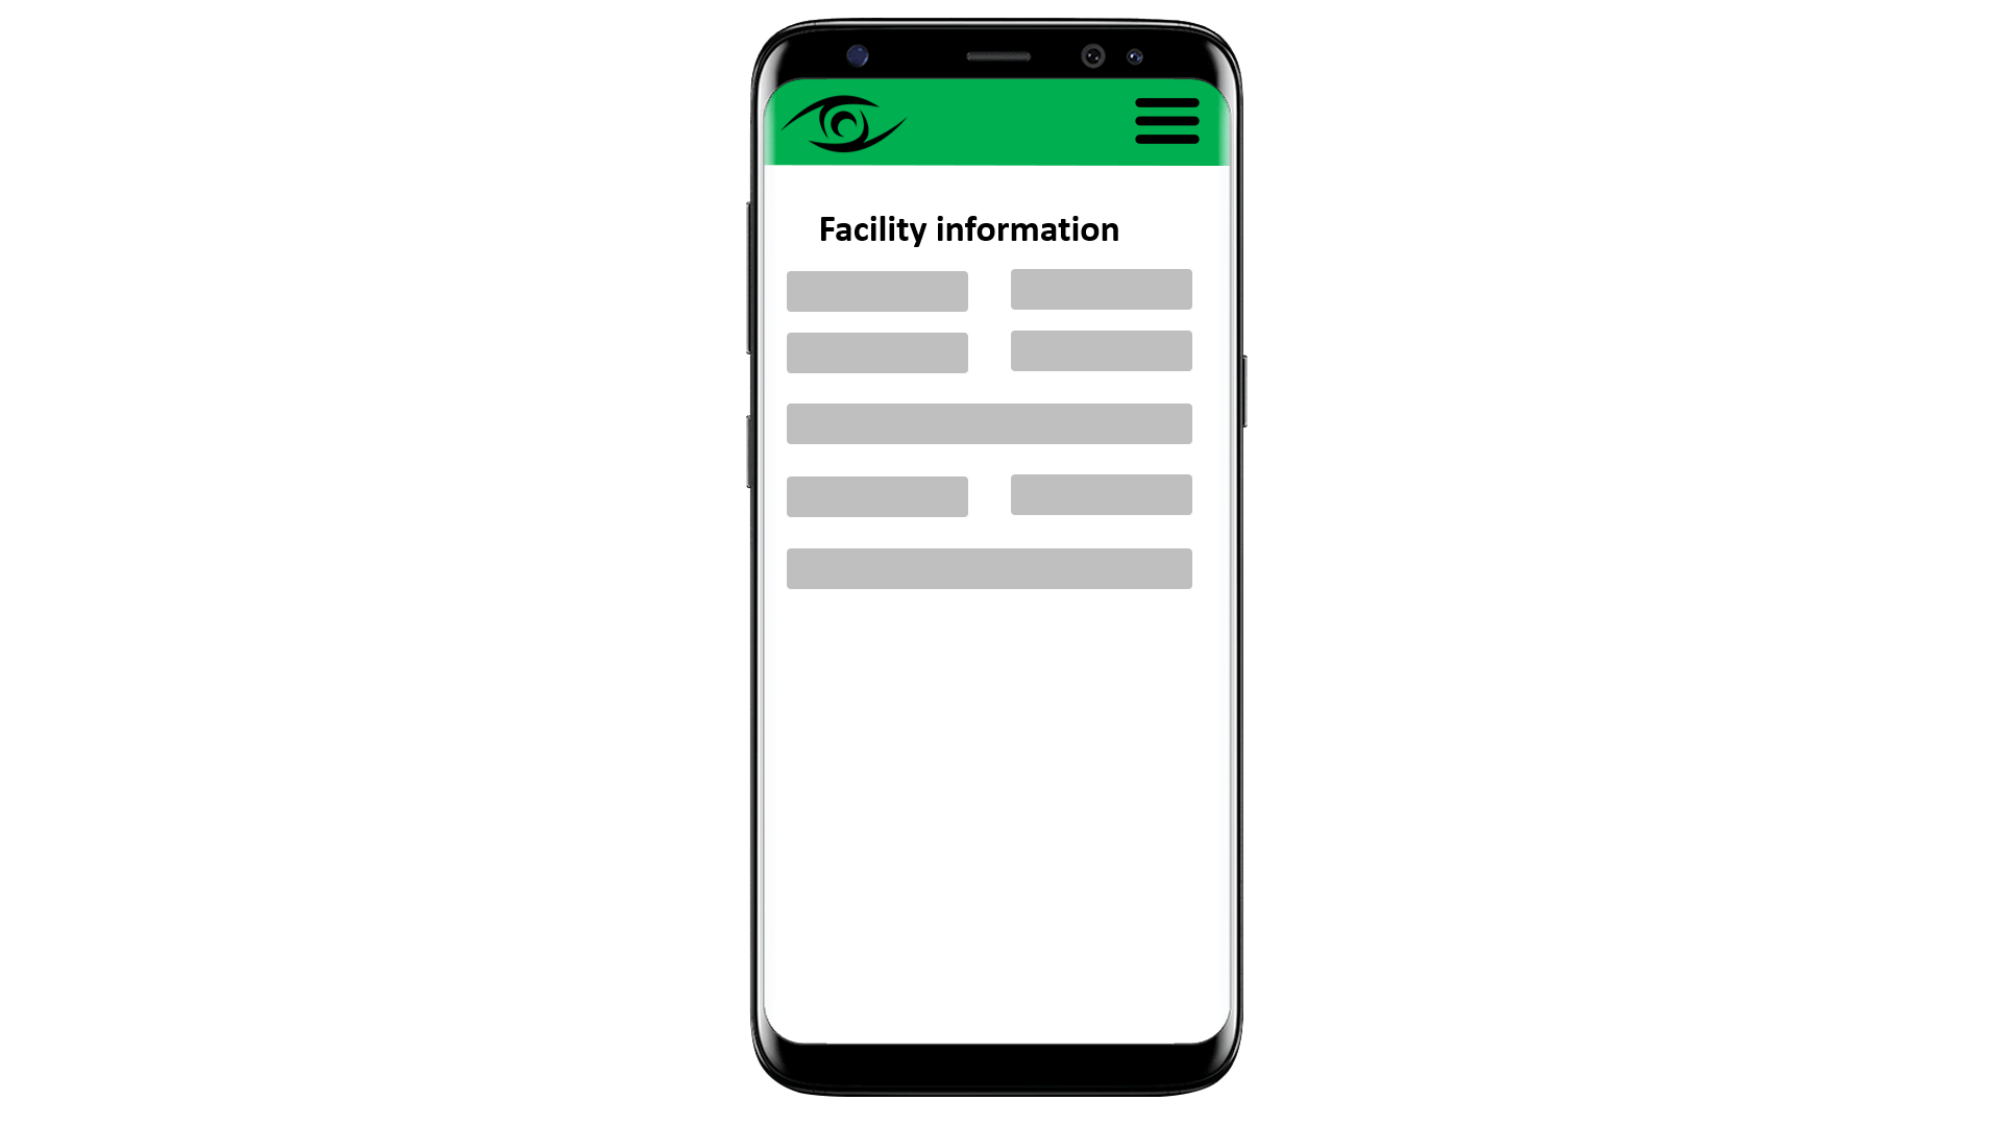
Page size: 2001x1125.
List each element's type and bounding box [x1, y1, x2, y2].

picture [718, 0, 1282, 1125]
